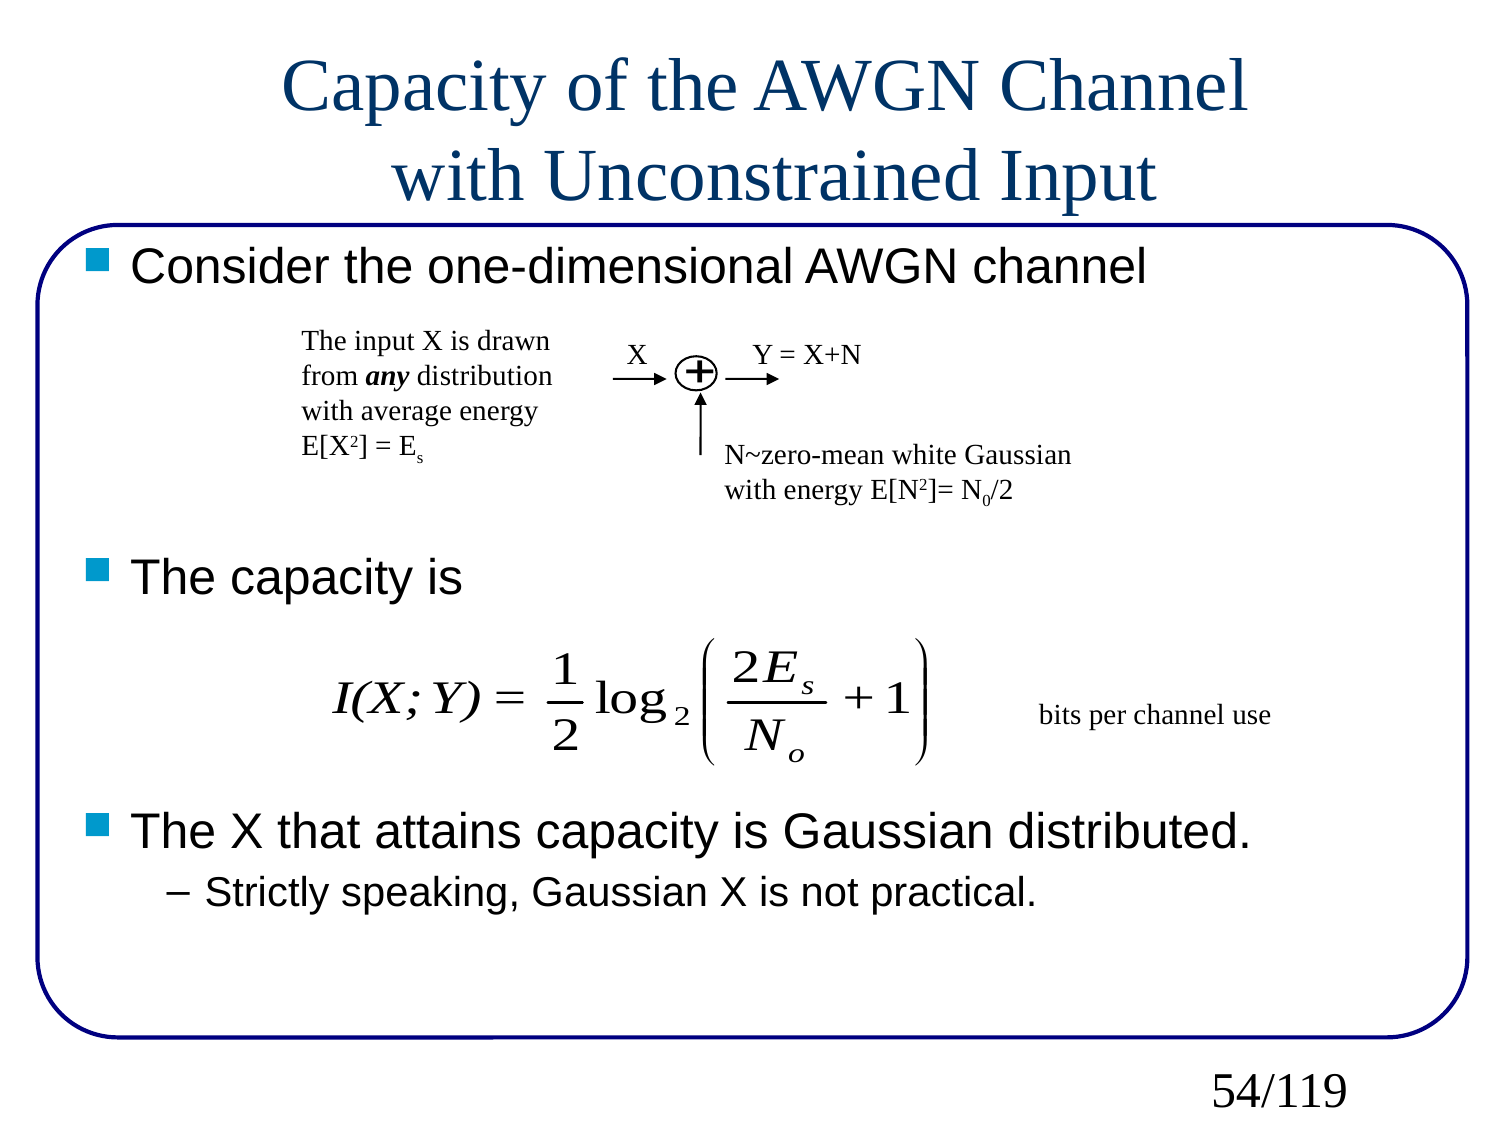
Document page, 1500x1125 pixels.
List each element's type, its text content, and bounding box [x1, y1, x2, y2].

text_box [674, 350, 729, 394]
text_box The input X is drawn from any distribution with average energy E[X2] = Es [211, 314, 576, 474]
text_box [321, 628, 947, 777]
text_box N~zero-mean white Gaussian with energy E[N2]= N0/2 [709, 427, 1088, 518]
slide_number 54/119 [1196, 1049, 1500, 1125]
text_box Y = X+N [737, 327, 877, 378]
title Capacity of the AWGN Channel with Unconstrained Input [137, 27, 1413, 223]
text_box X [611, 327, 663, 355]
list Consider the one-dimensional AWGN channel The capacity is The X that attains capacity is Gaussian distributed. Strictly speaking, Gaussian X is not practical. [82, 240, 1434, 1029]
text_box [612, 355, 780, 456]
text_box bits per channel use [1024, 687, 1287, 738]
